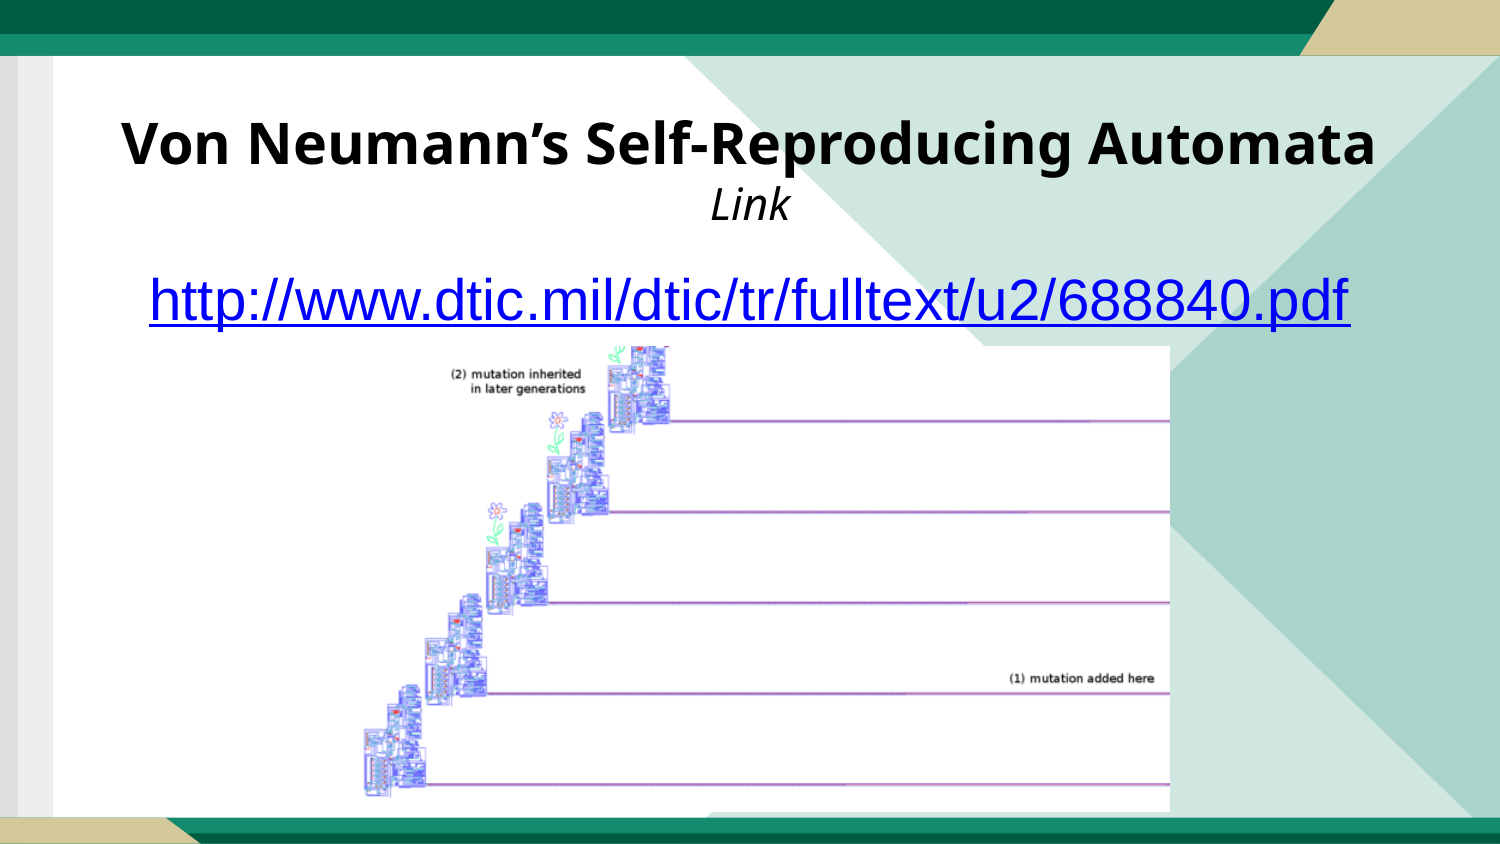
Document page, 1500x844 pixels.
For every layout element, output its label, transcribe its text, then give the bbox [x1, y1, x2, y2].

title Von Neumann’s Self-Reproducing Automata Link [43, 97, 1457, 239]
picture [330, 346, 1170, 812]
list http://www.dtic.mil/dtic/tr/fulltext/u2/688840.pdf [75, 254, 1425, 350]
